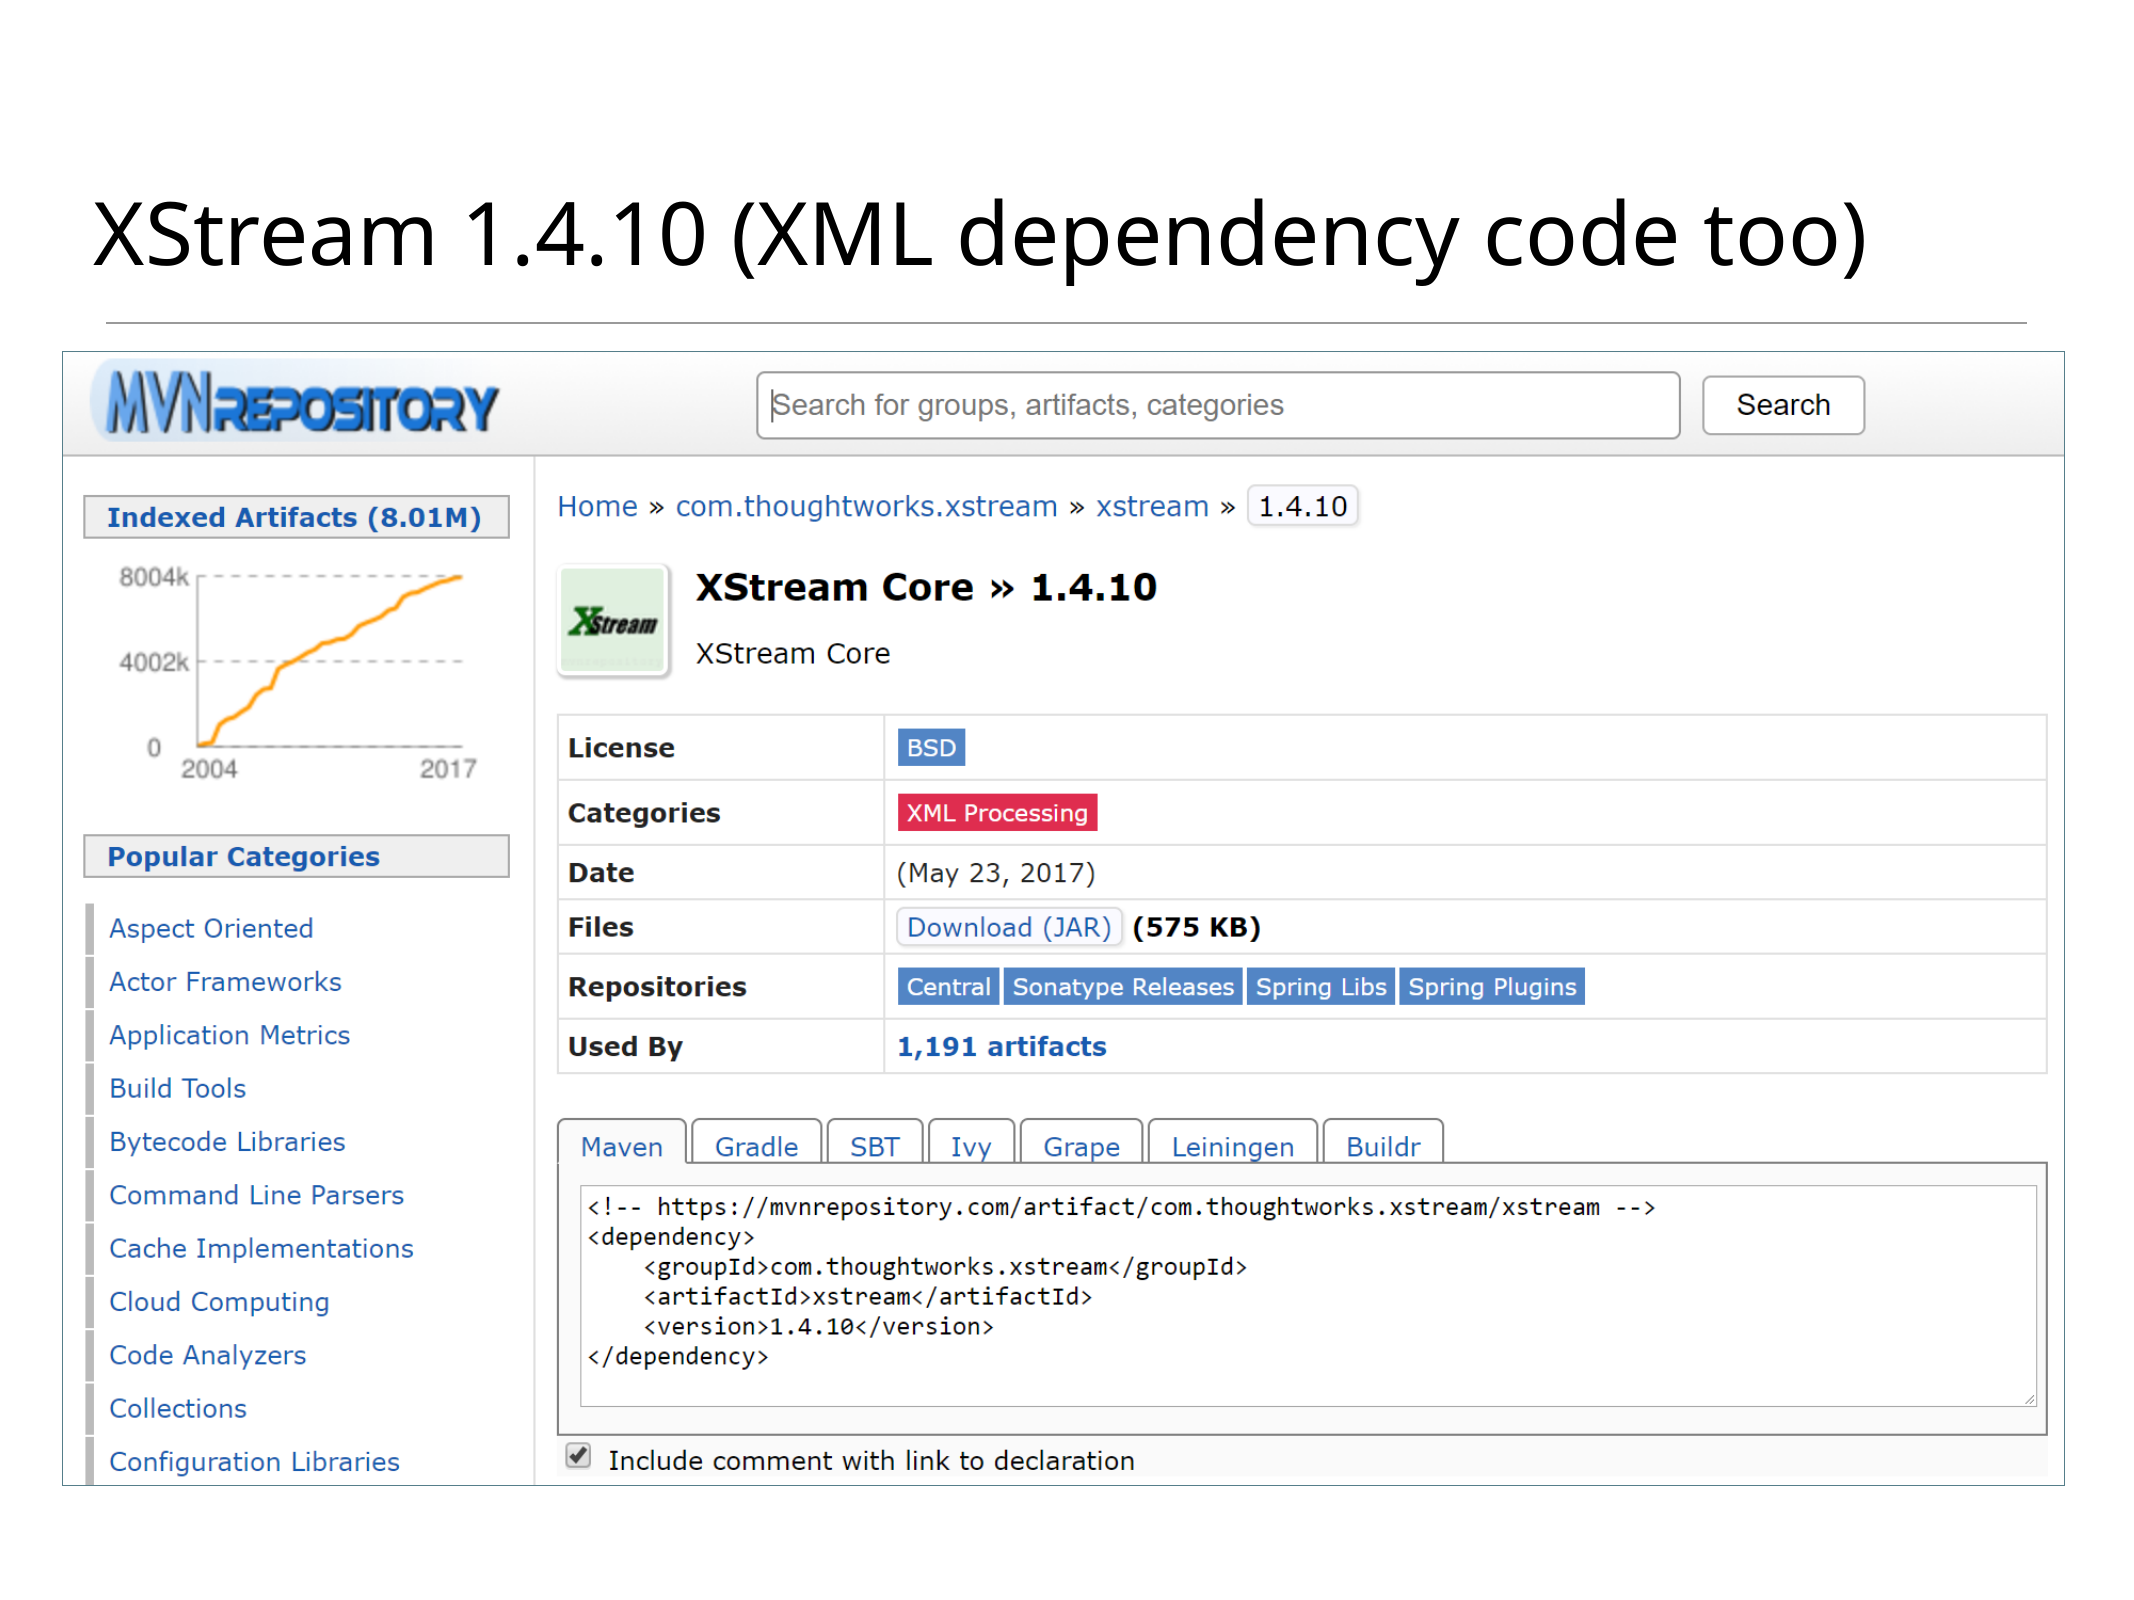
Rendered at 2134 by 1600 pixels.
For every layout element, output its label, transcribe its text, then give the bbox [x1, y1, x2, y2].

picture [62, 350, 2065, 1486]
title XStream 1.4.10 (XML dependency code too) [93, 53, 2041, 284]
